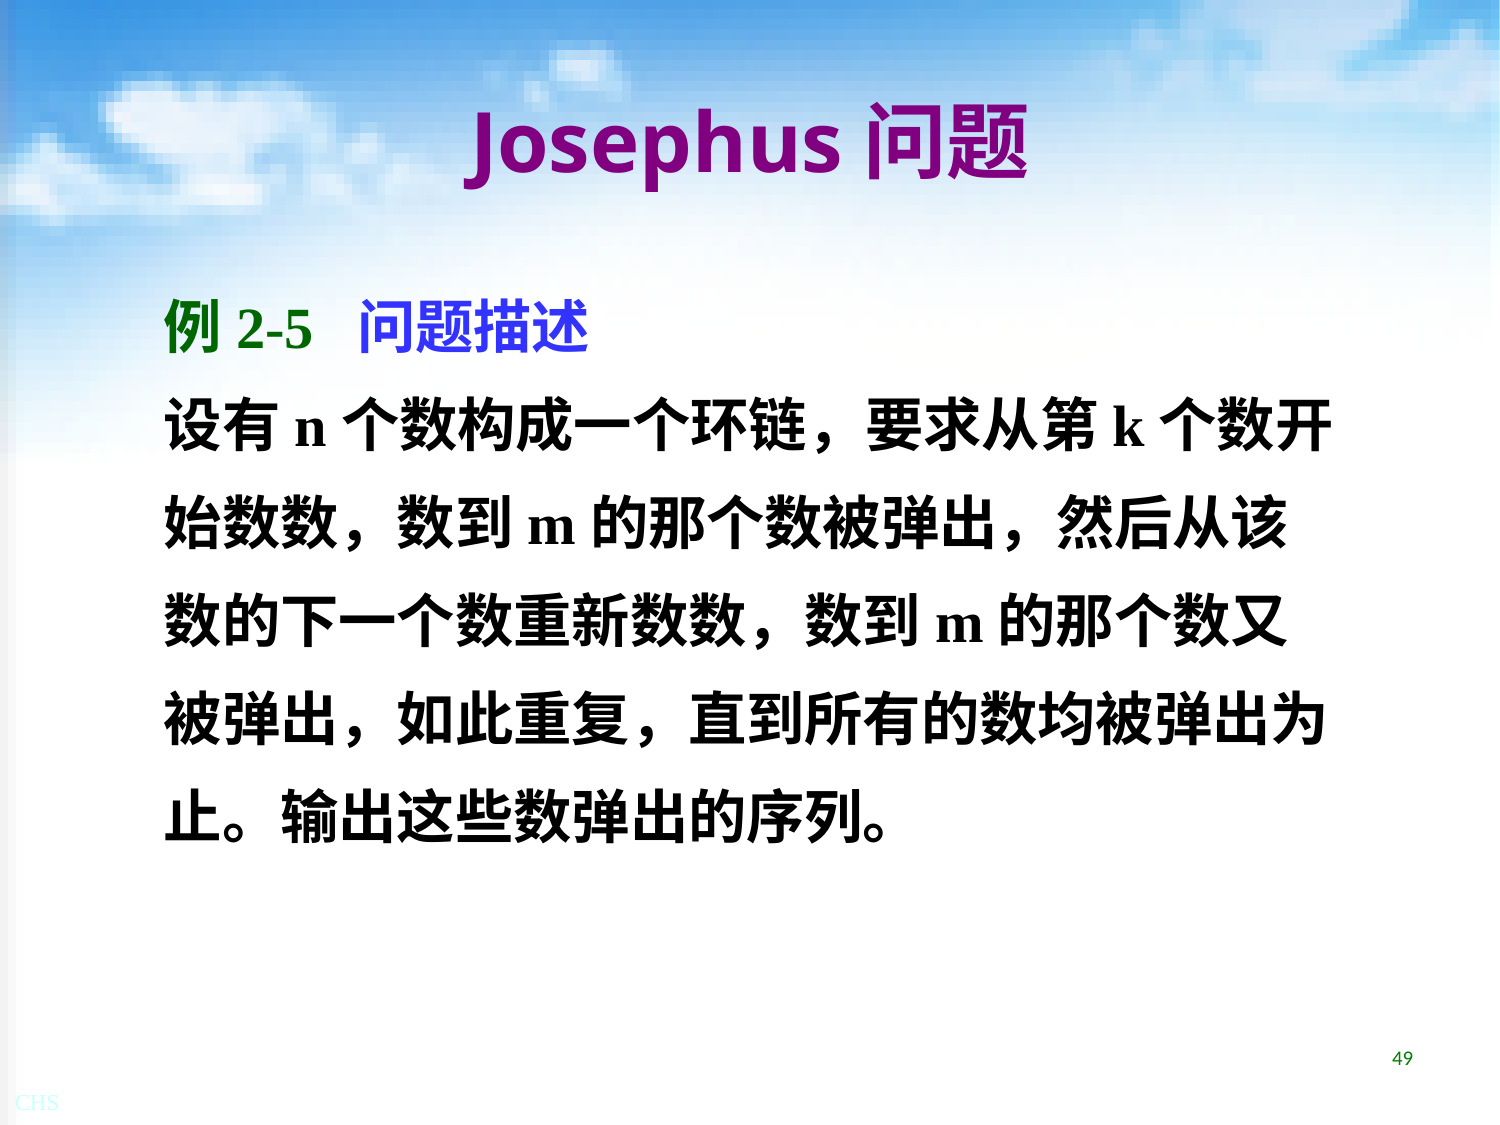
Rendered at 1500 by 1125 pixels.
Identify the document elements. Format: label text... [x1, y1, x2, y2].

title Josephus问题 [163, 37, 1337, 241]
slide_number 49 [1370, 1042, 1435, 1072]
list 例2-5 问题描述 设有n个数构成一个环链，要求从第k个数开始数数，数到m的那个数被弹出，然后从该数的下一个数重新数数，数到m的那个数又被弹出，如此重复，直到所有的数均被弹出为止。输出这些数弹出的序列。 [163, 262, 1337, 1006]
picture [0, 0, 1500, 1125]
